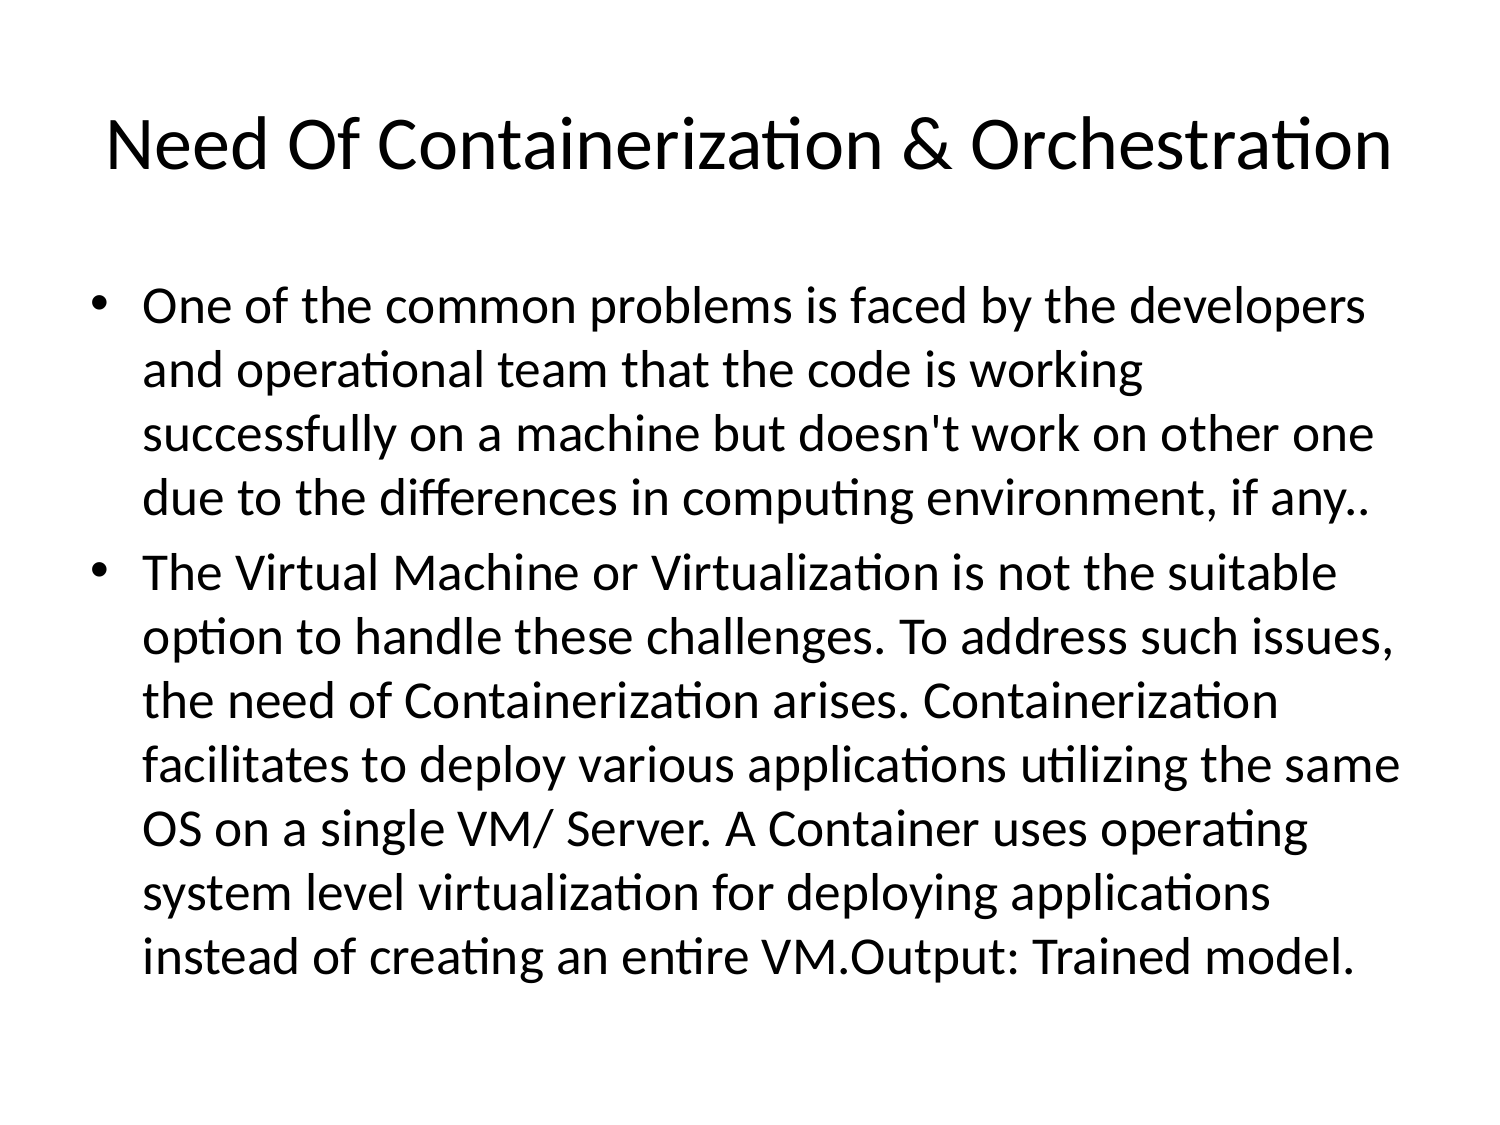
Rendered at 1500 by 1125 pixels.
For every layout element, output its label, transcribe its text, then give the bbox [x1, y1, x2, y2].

title Need Of Containerization & Orchestration [75, 45, 1425, 233]
list One of the common problems is faced by the developers and operational team that the code is working successfully on a machine but doesn't work on other one due to the differences in computing environment, if any.. The Virtual Machine or Virtualization is not the suitable option to handle these challenges. To address such issues, the need of Containerization arises. Containerization facilitates to deploy various applications utilizing the same OS on a single VM/ Server. A Container uses operating system level virtualization for deploying applications instead of creating an entire VM.Output: Trained model. [75, 262, 1425, 1005]
